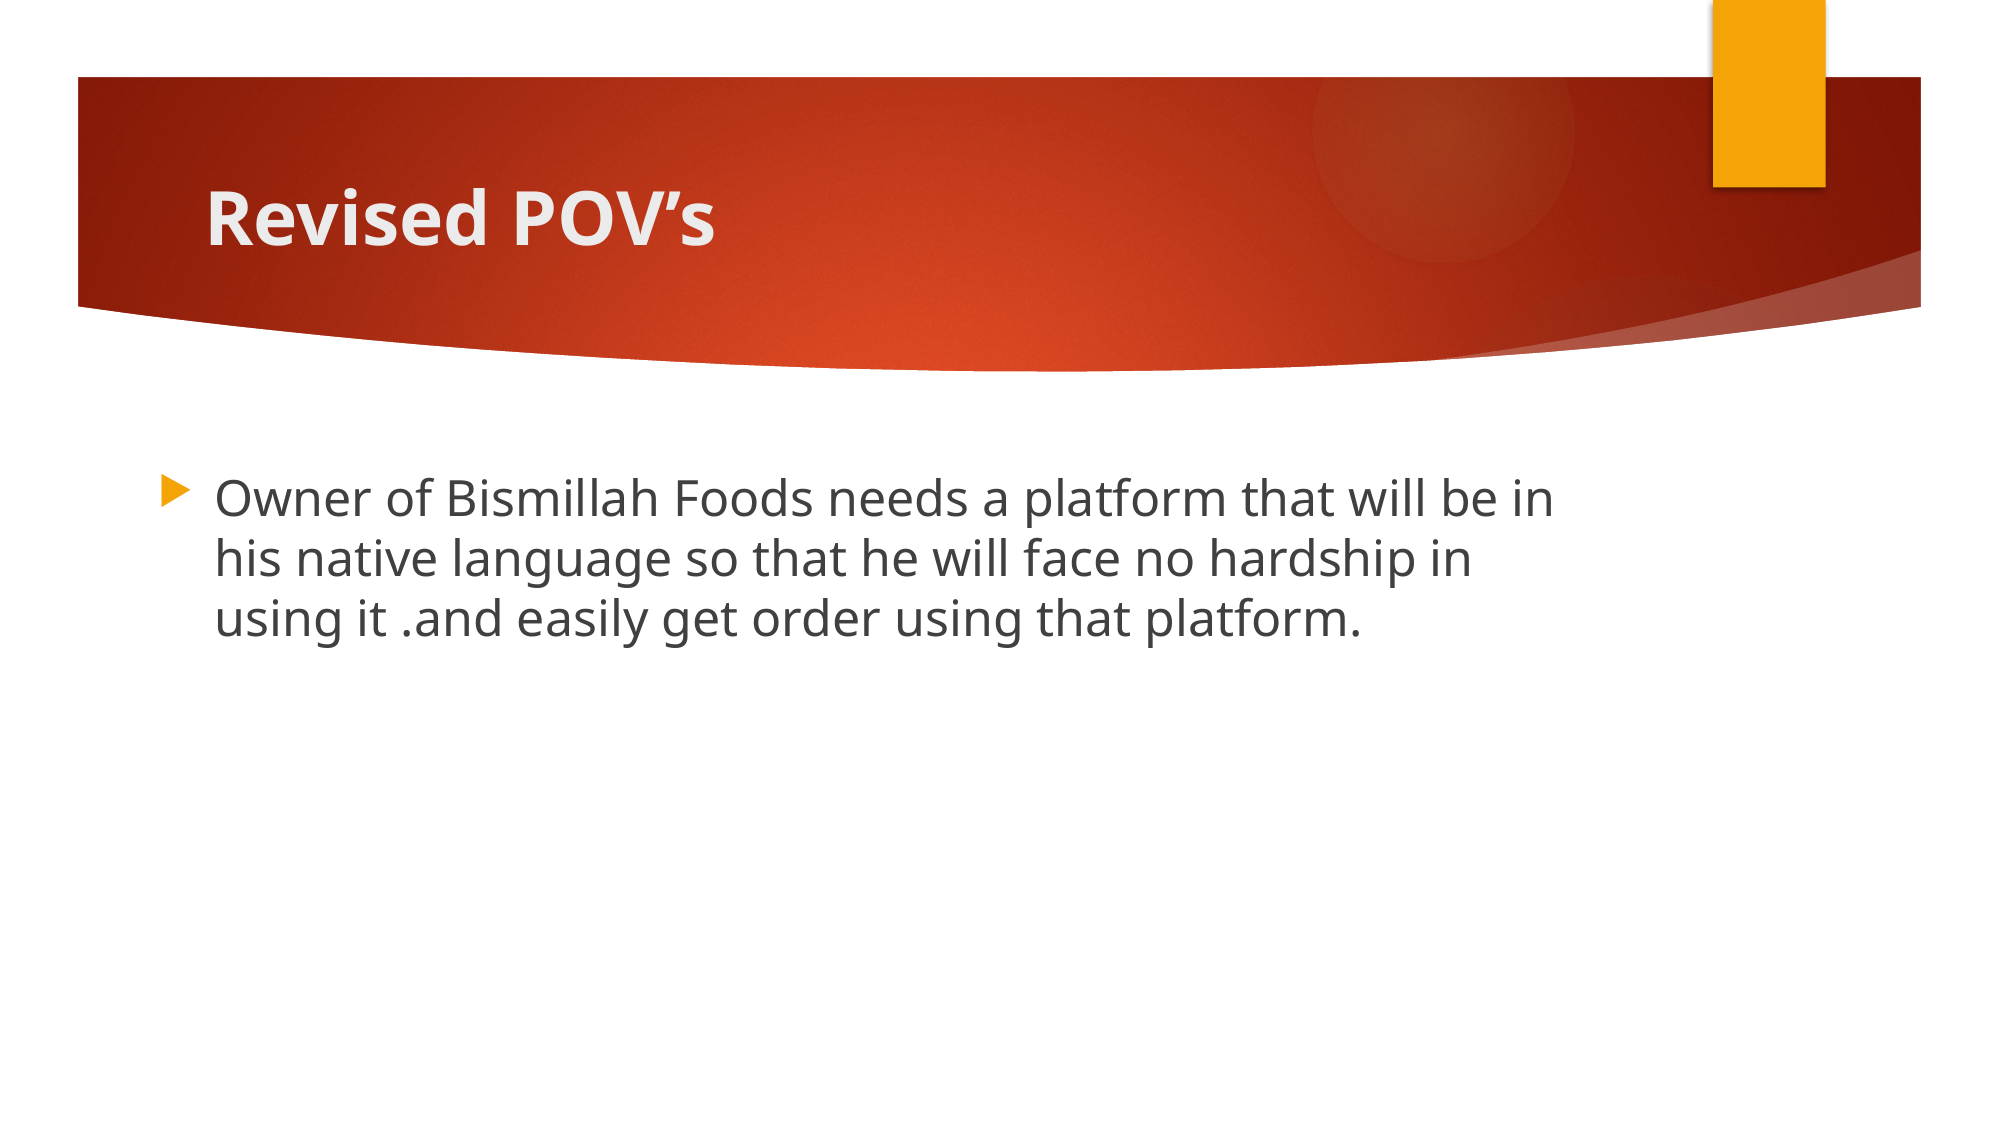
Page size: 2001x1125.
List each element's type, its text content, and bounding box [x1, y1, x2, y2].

list Owner of Bismillah Foods needs a platform that will be in his native language so that he will face no hardship in using it .and easily get order using that platform. [142, 458, 1581, 1020]
title Revised POV’s [189, 155, 1627, 275]
